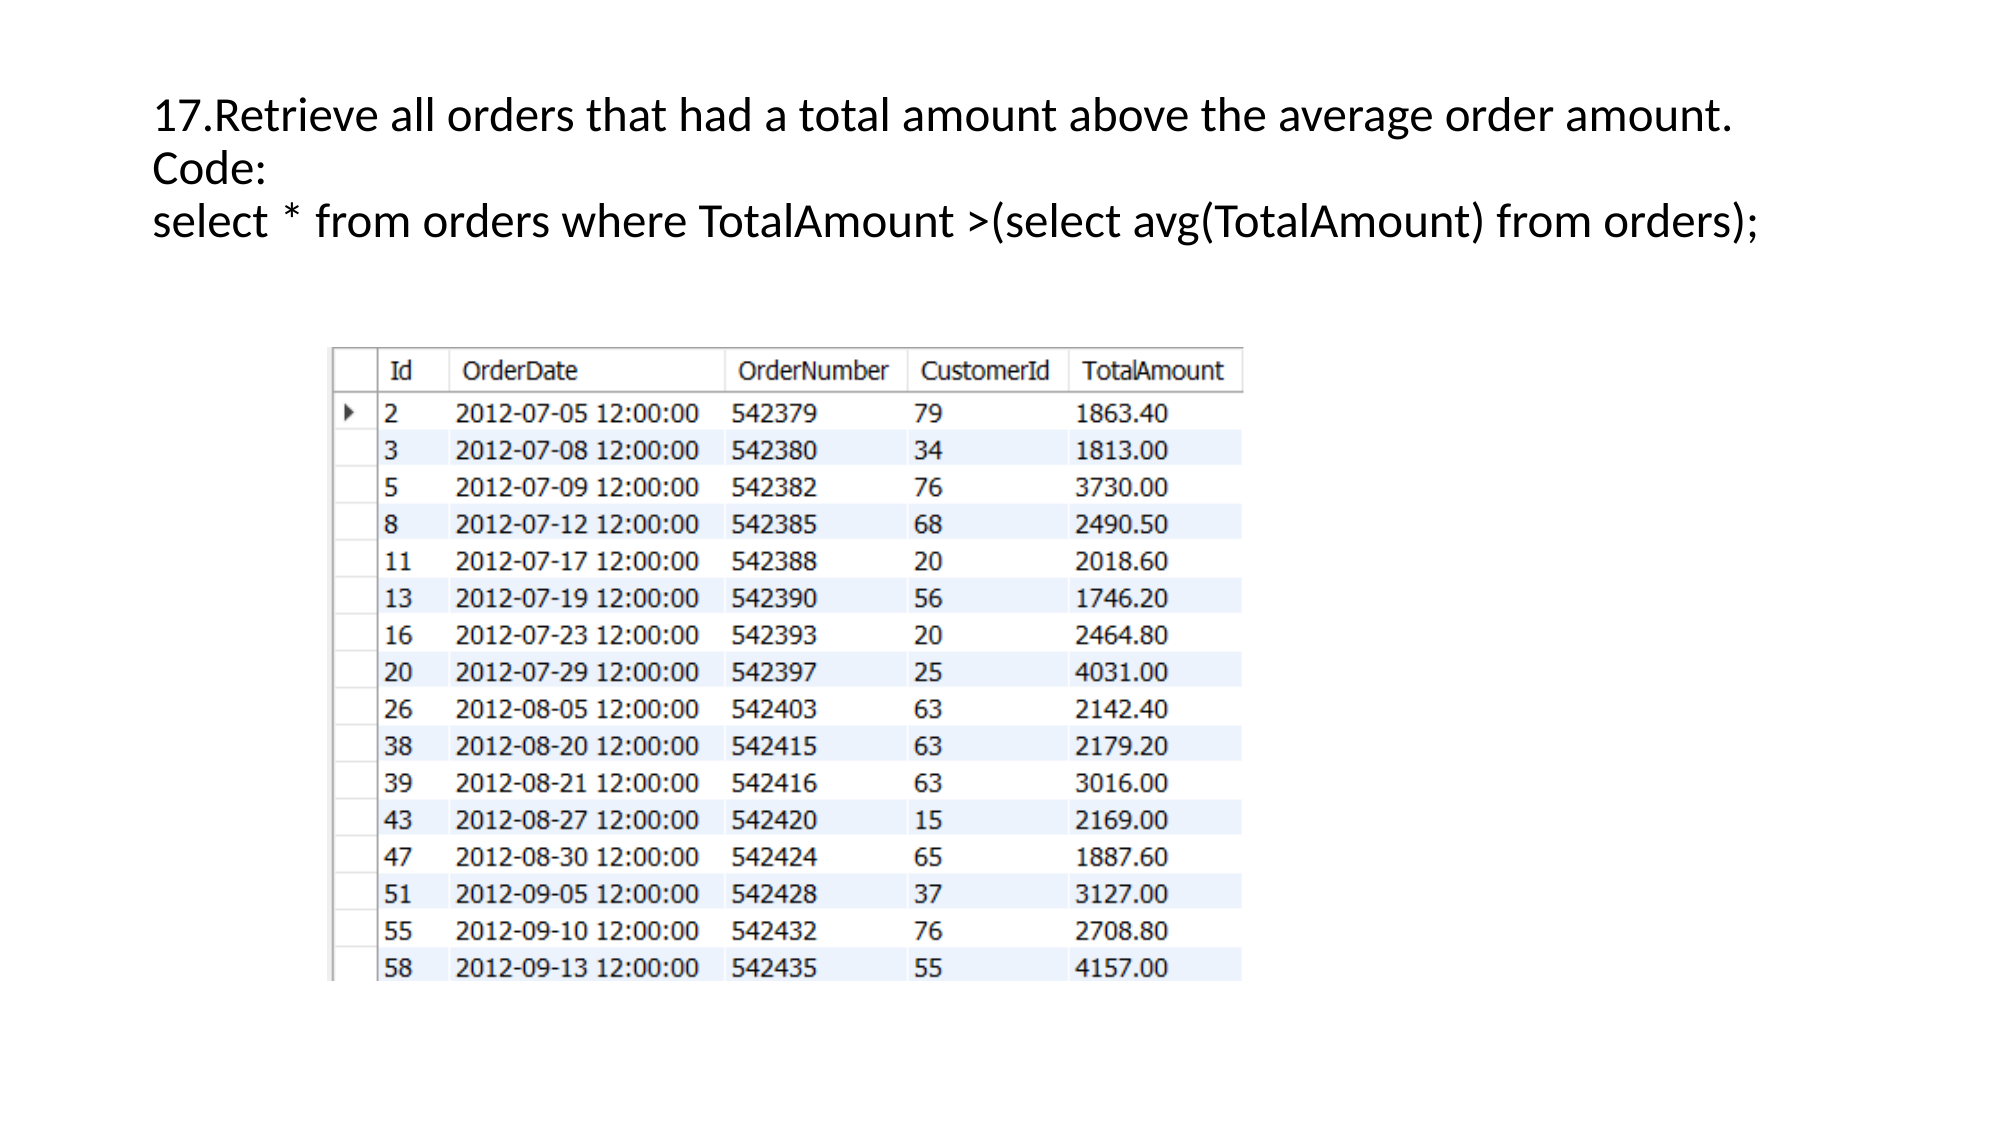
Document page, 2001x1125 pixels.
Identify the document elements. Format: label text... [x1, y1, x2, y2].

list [327, 347, 1362, 981]
title 17.Retrieve all orders that had a total amount above the average order amount. Code: select * from orders where TotalAmount >(select avg(TotalAmount) from orders); [137, 59, 1863, 278]
